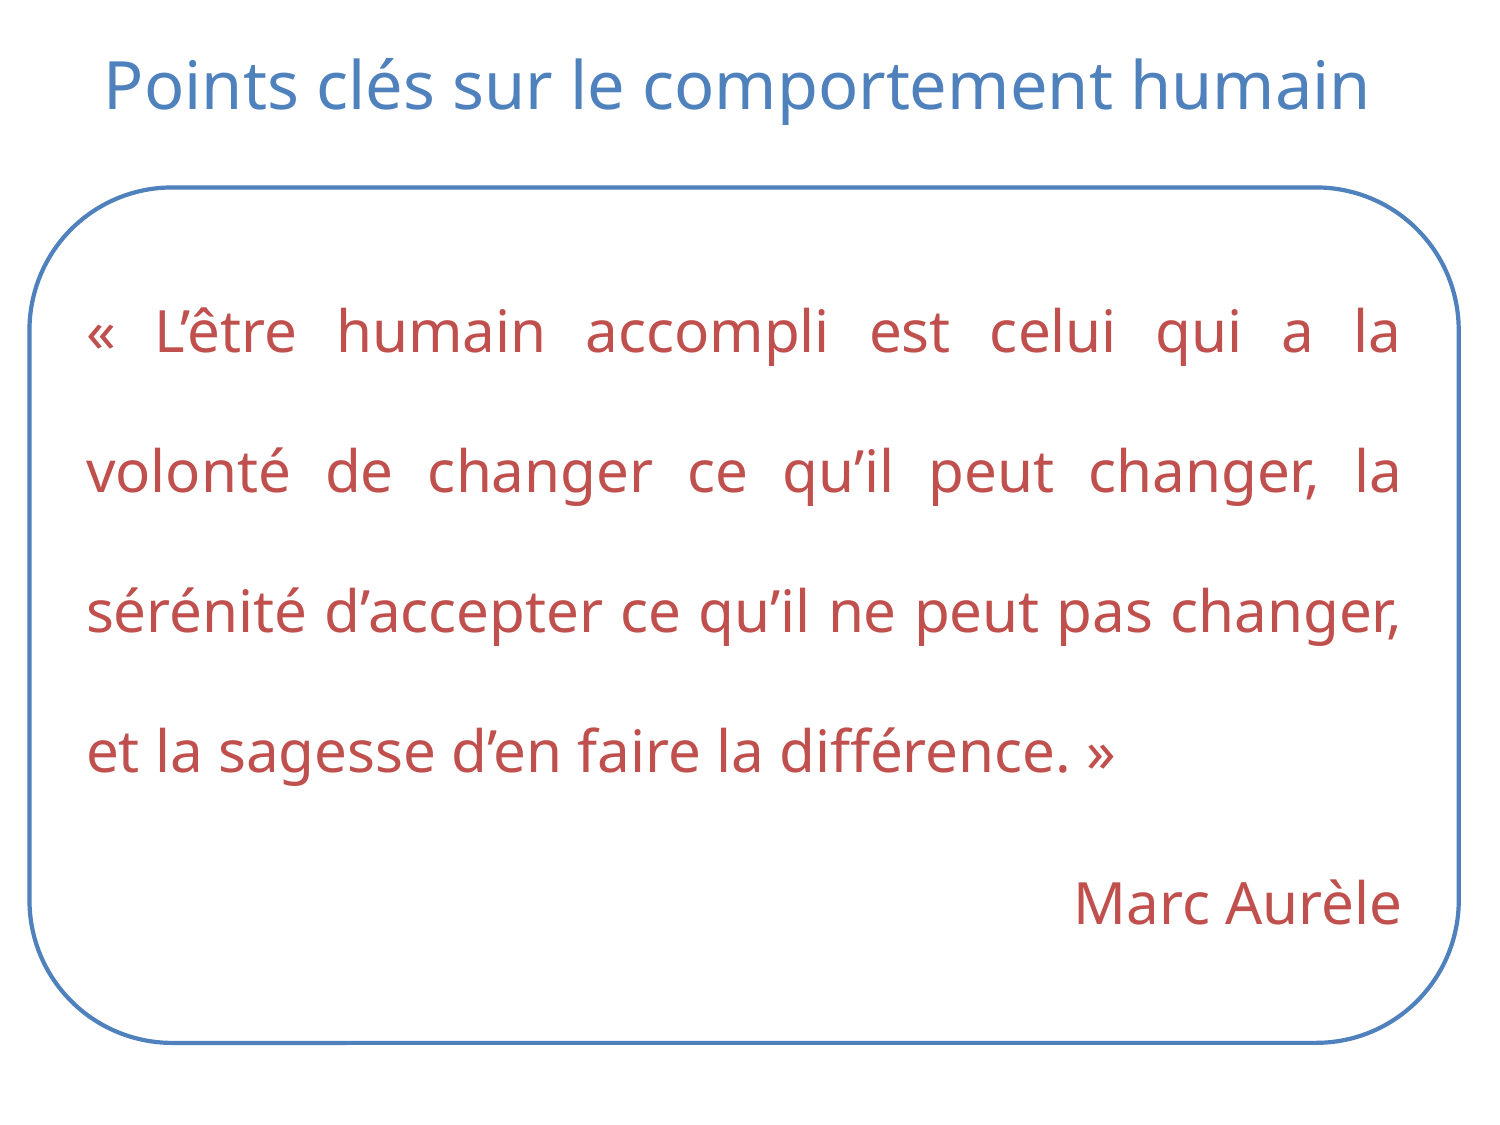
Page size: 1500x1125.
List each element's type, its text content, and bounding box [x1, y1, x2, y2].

text_box [1453, 408, 1500, 950]
text_box Points clés sur le comportement humain [0, 0, 1477, 131]
text_box « L’être humain accompli est celui qui a la volonté de changer ce qu’il peut changer, la sérénité d’accepter ce qu’il ne peut pas changer, et la sagesse d’en faire la différence. » Marc Aurèle [27, 185, 1461, 1046]
